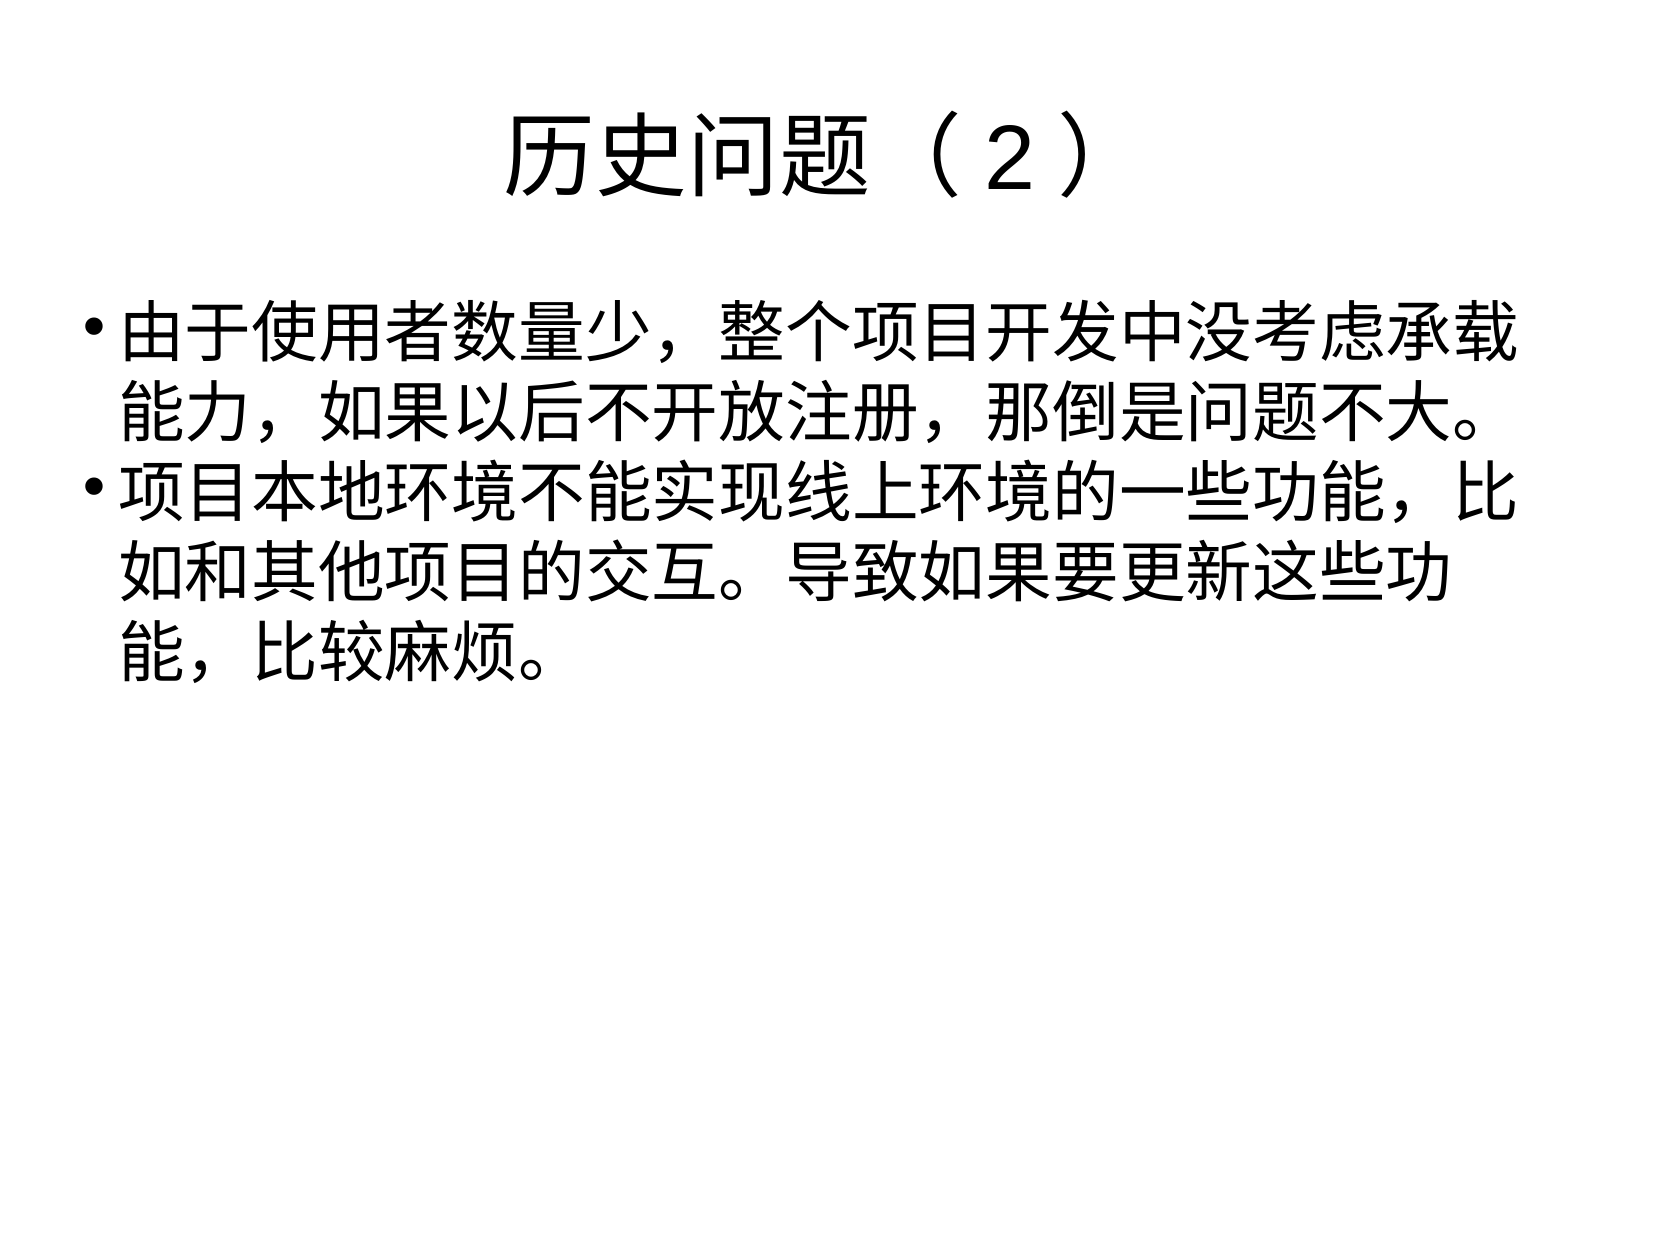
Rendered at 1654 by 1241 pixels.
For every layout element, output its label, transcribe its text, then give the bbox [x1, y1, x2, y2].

text_box 由于使用者数量少，整个项目开发中没考虑承载能力，如果以后不开放注册，那倒是问题不大。 项目本地环境不能实现线上环境的一些功能，比如和其他项目的交互。导致如果要更新这些功能，比较麻烦。 [82, 290, 1571, 1010]
text_box 历史问题（2） [82, 49, 1571, 257]
